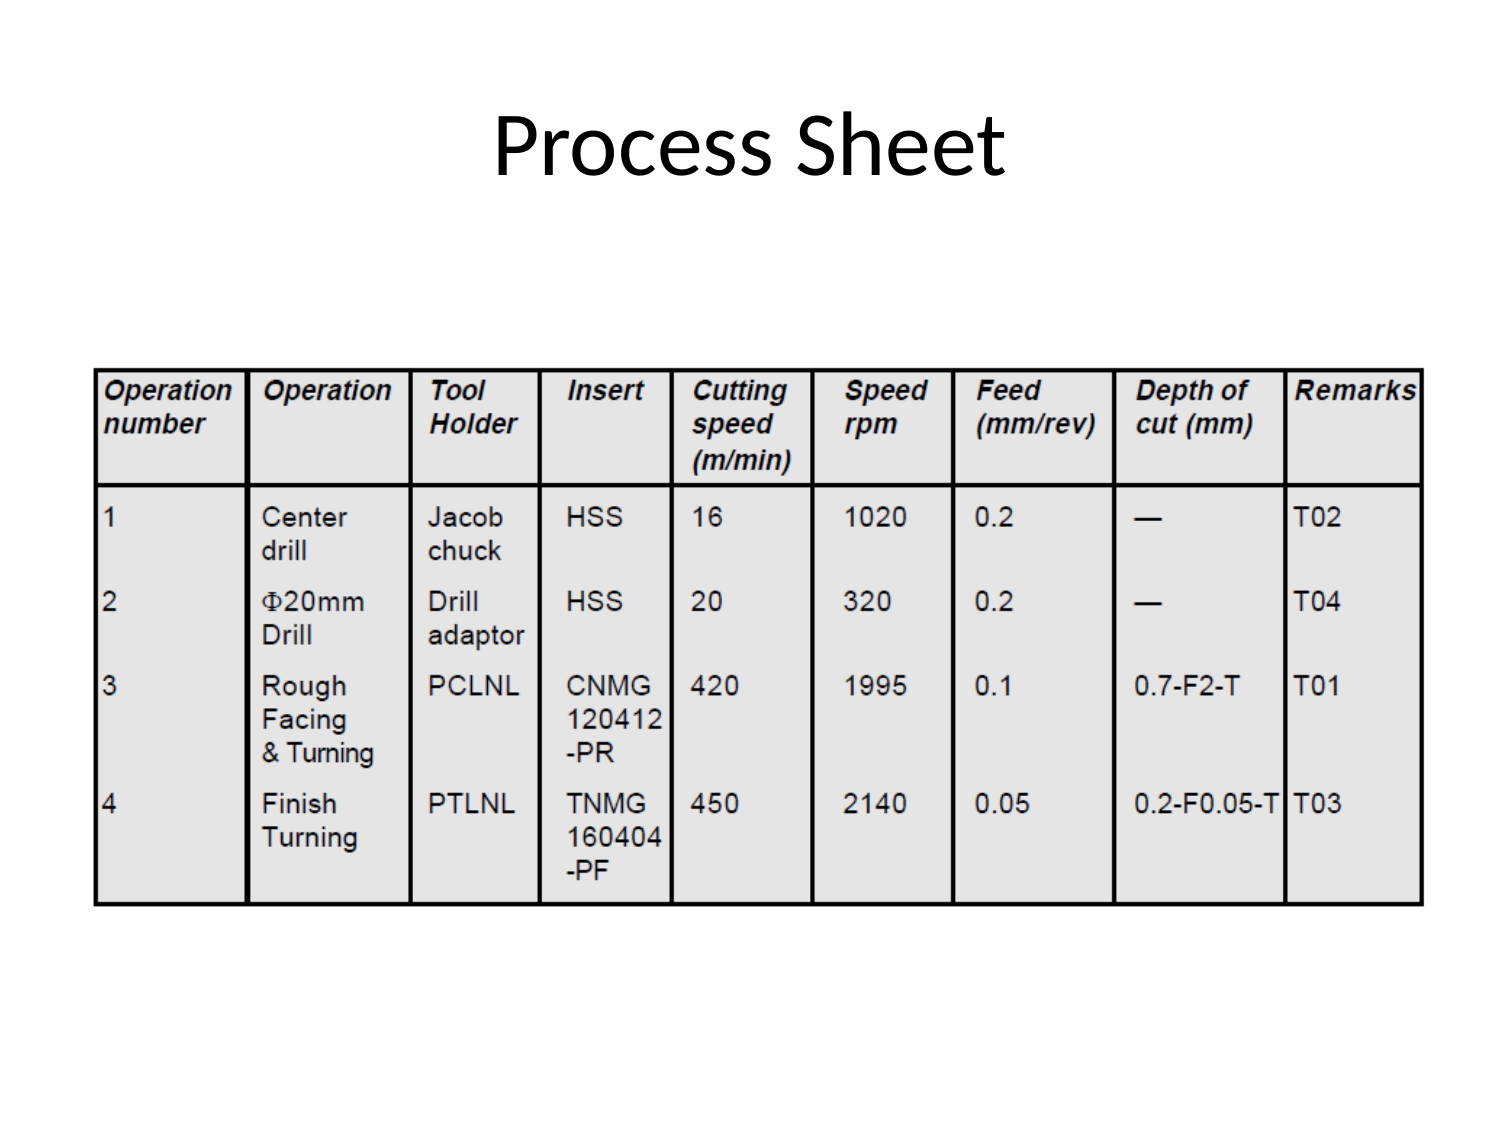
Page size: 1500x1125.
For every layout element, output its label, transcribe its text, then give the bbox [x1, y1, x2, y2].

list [74, 361, 1426, 907]
title Process Sheet [75, 45, 1425, 233]
